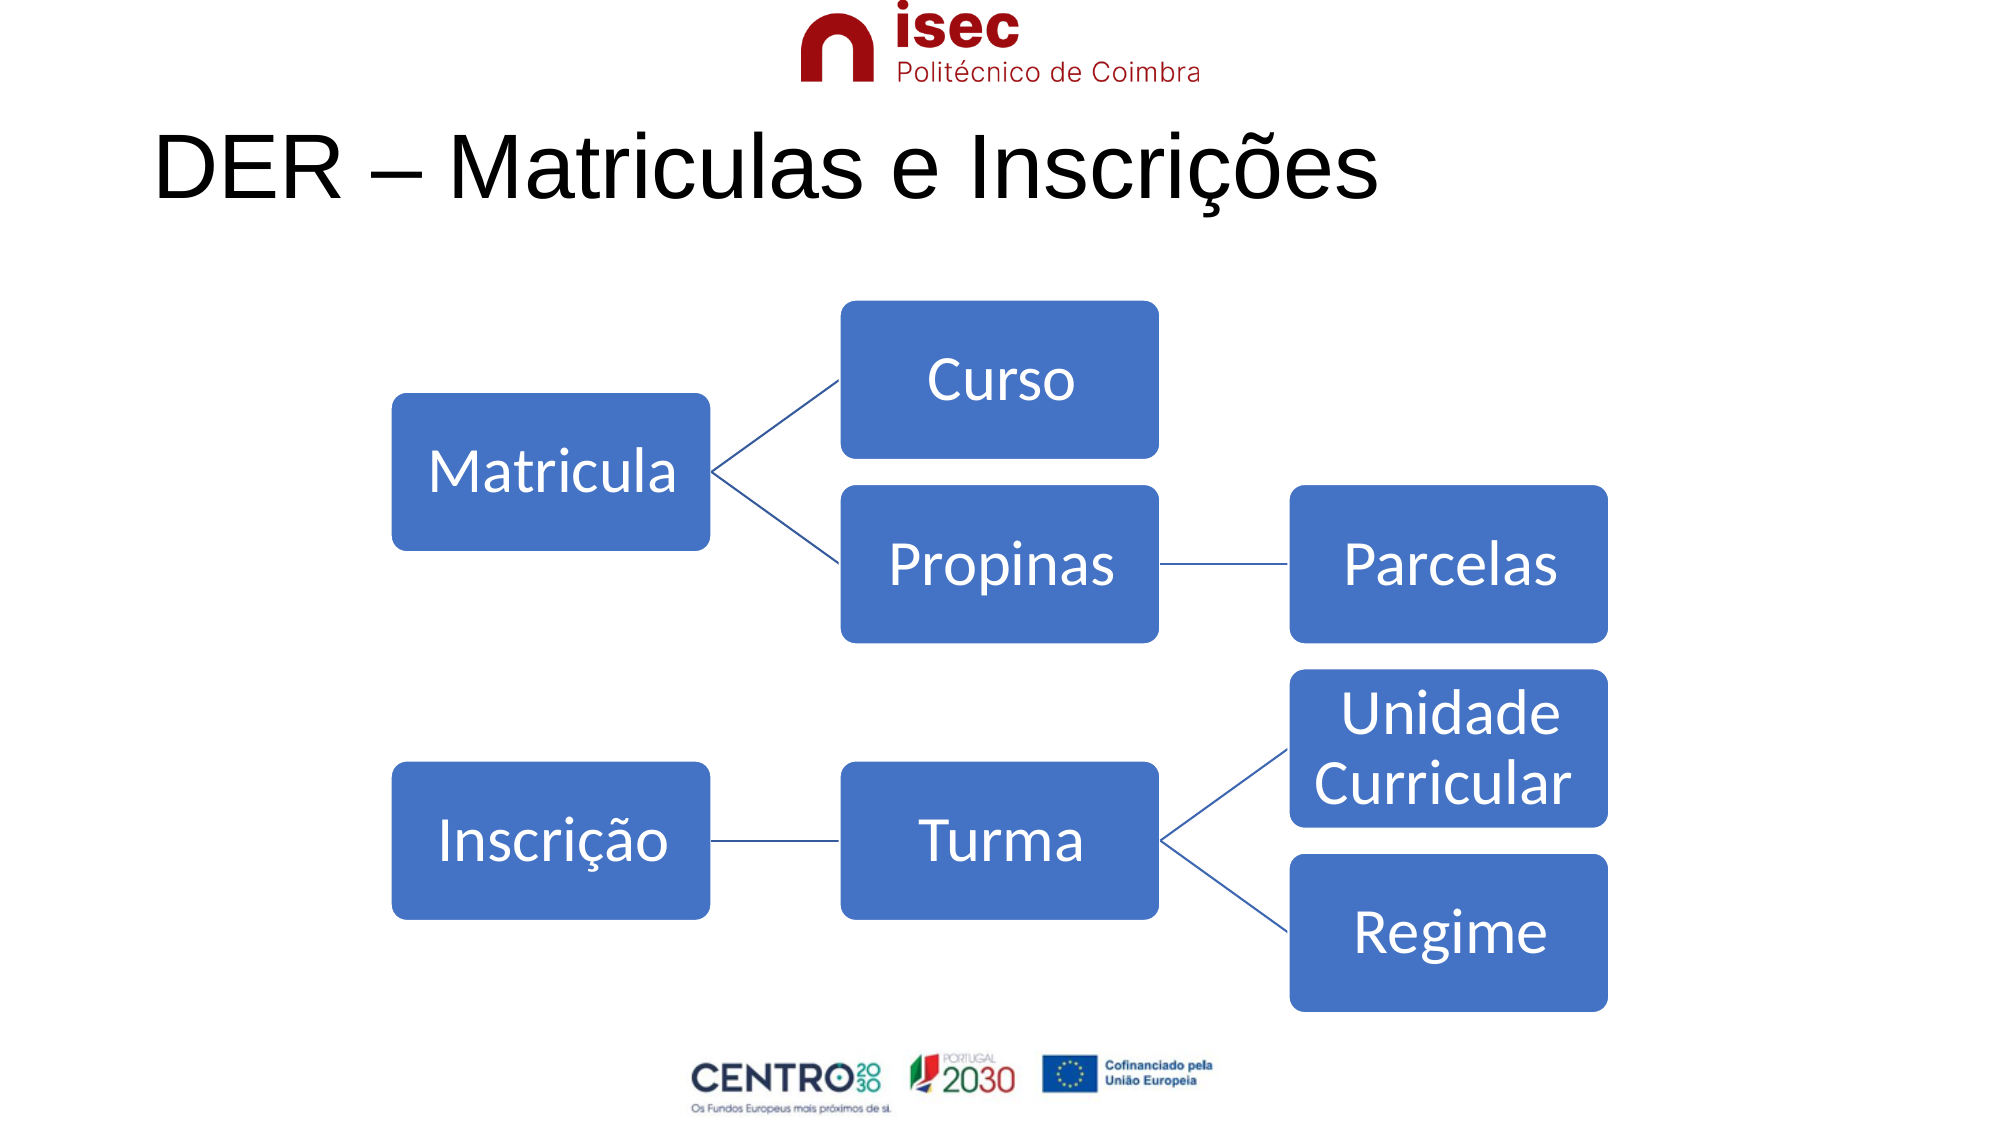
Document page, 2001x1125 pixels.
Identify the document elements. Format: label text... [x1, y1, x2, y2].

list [137, 299, 1863, 1014]
picture [801, 0, 1199, 82]
title DER – Matriculas e Inscrições [137, 59, 1863, 278]
picture [677, 1038, 1242, 1125]
